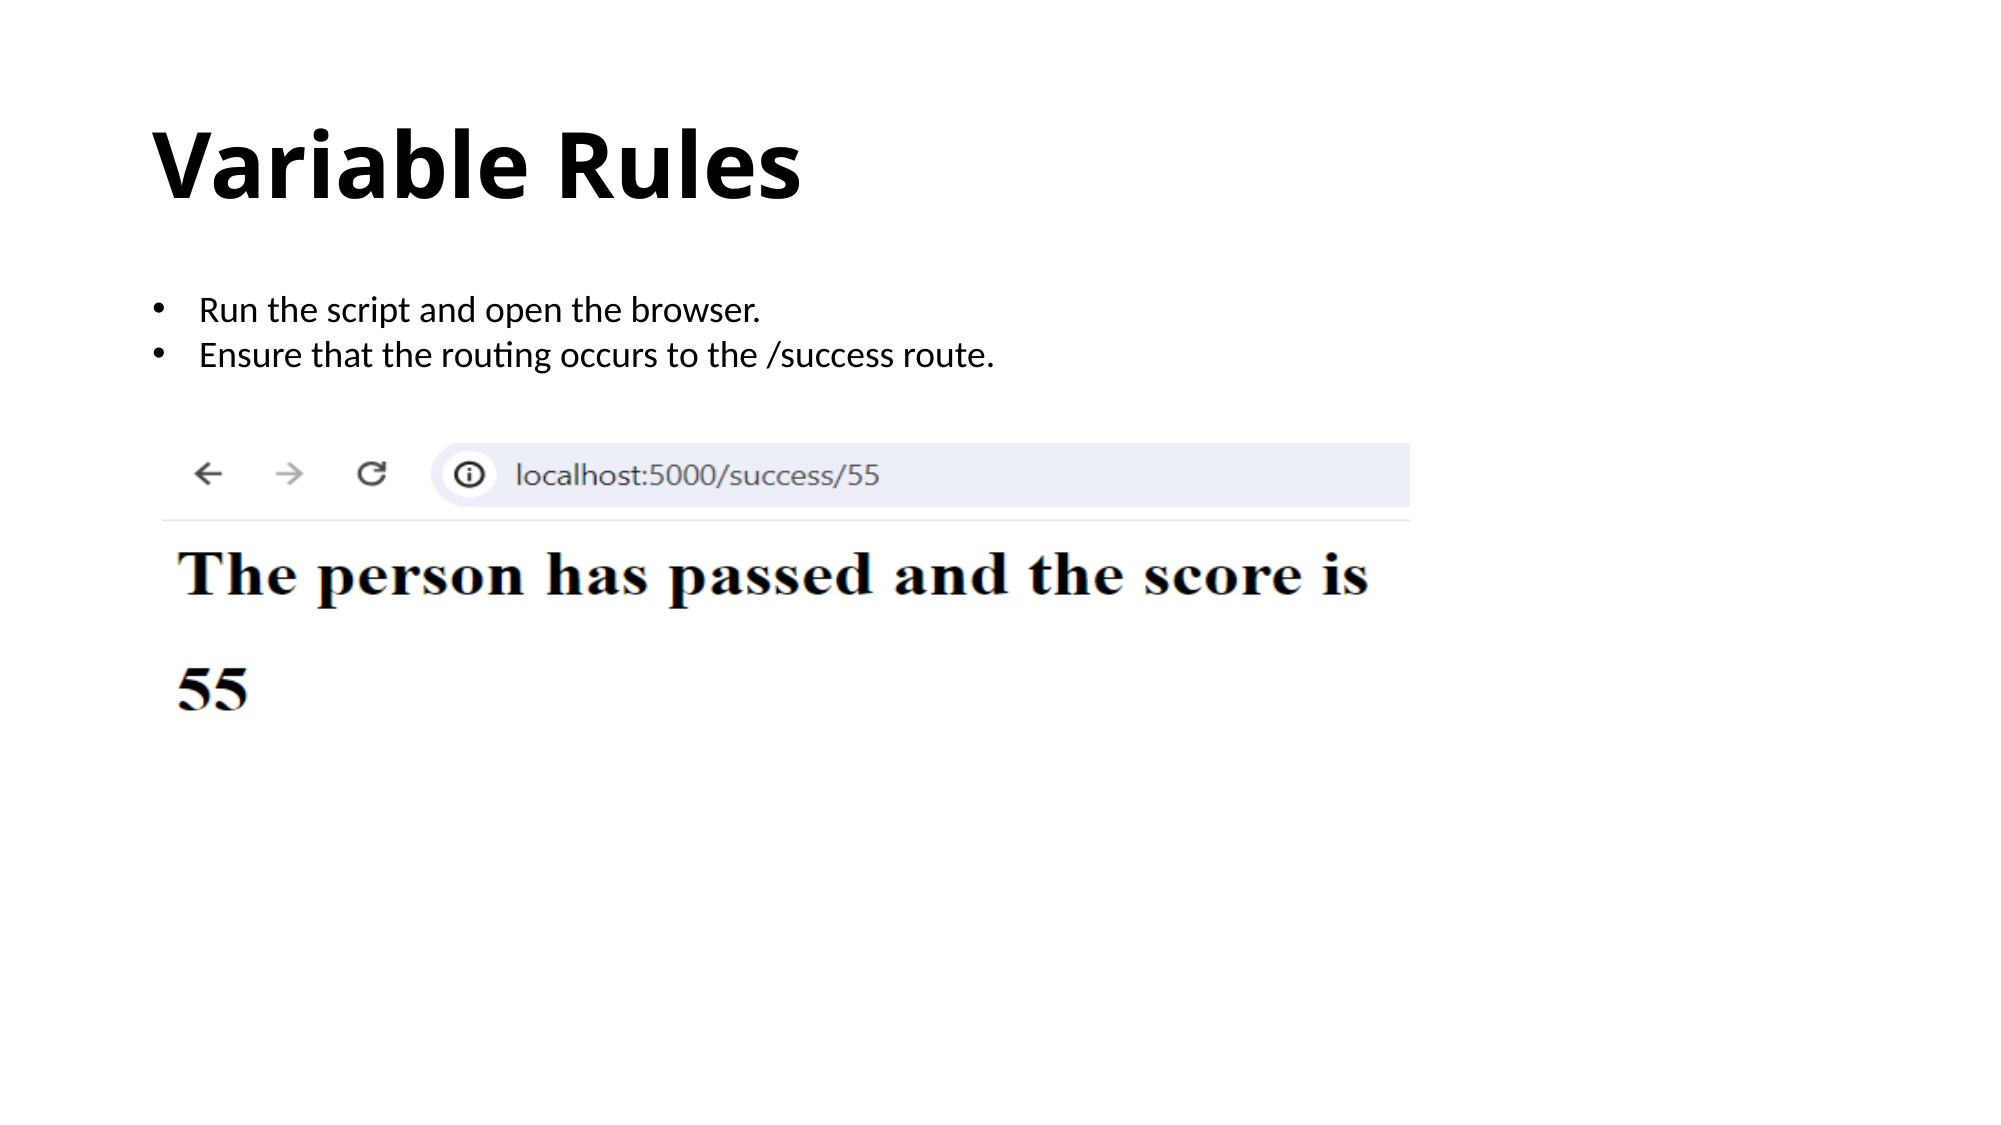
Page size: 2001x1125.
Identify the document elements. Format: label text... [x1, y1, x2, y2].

text_box Run the script and open the browser. Ensure that the routing occurs to the /success route. [137, 277, 1349, 382]
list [162, 443, 1410, 789]
title Variable Rules [137, 59, 1863, 278]
